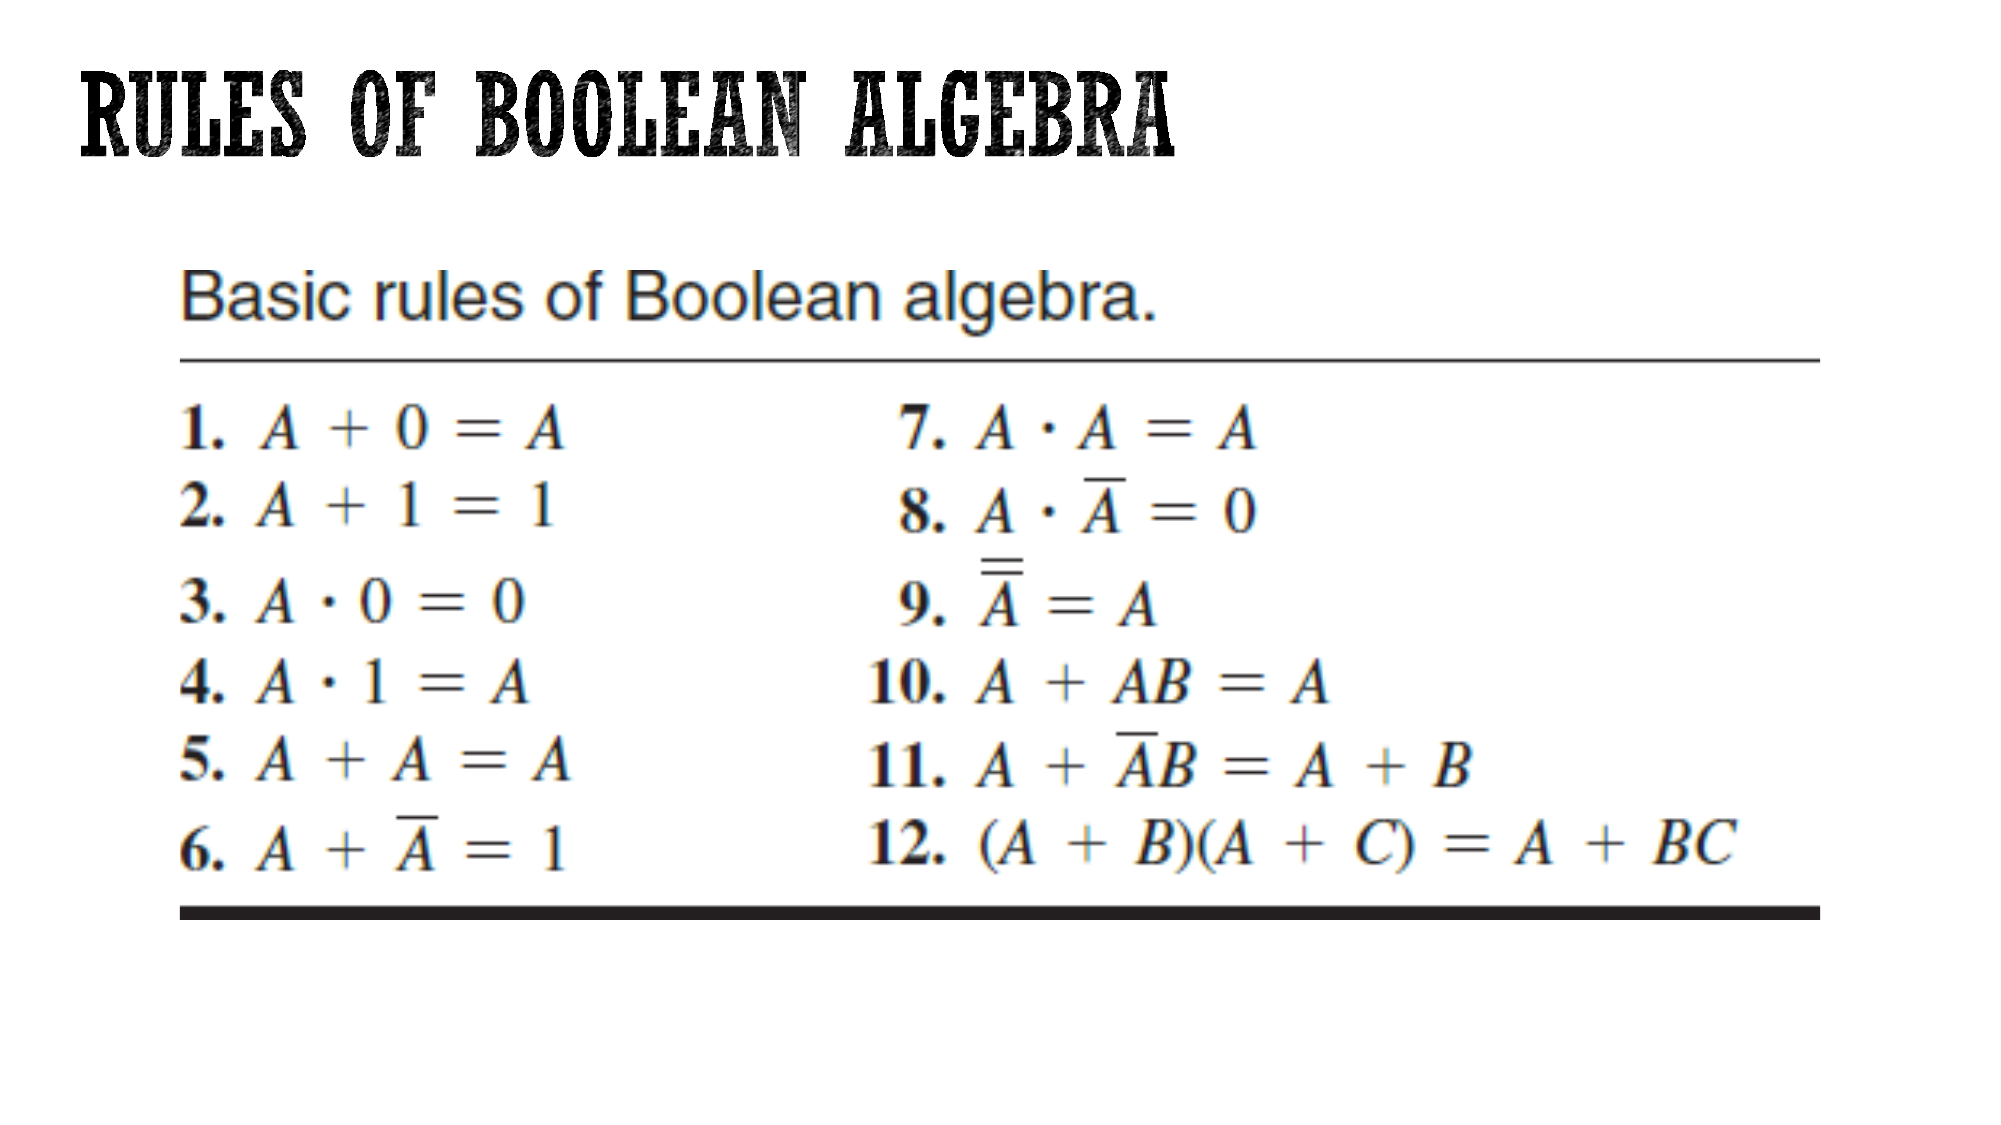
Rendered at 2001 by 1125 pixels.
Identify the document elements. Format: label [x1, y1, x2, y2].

text_box [81, 70, 1175, 157]
text_box [179, 270, 1821, 920]
